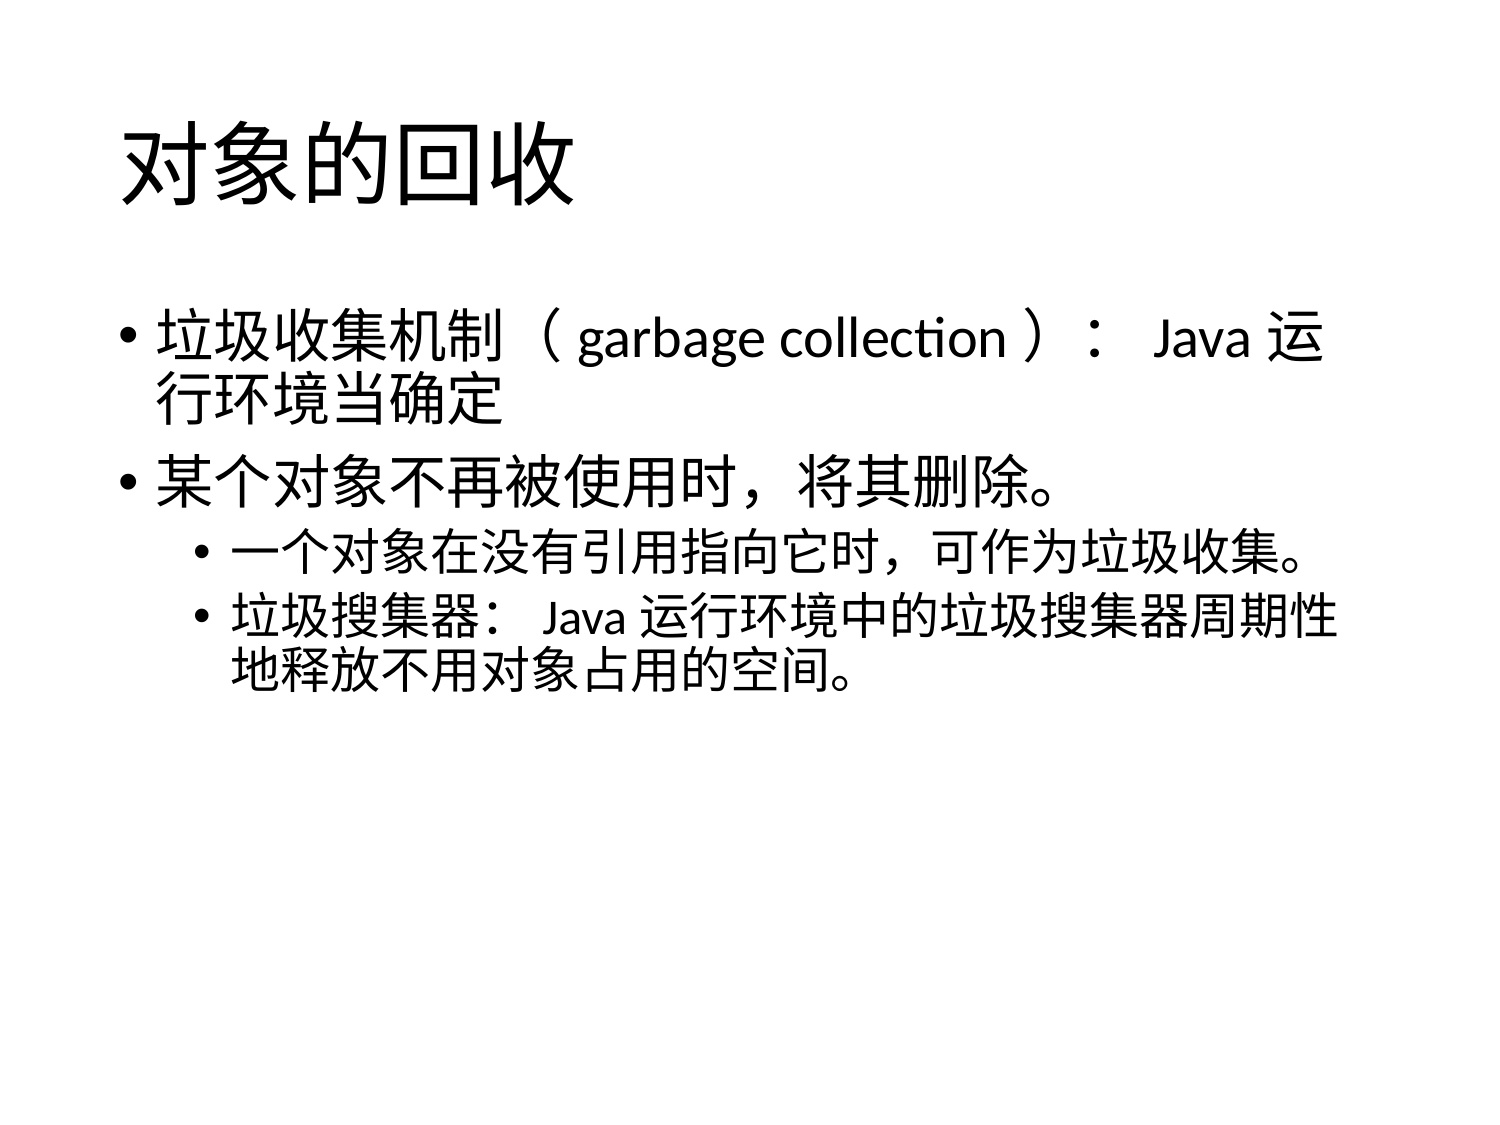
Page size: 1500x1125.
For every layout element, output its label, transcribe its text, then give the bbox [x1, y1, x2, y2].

list 垃圾收集机制（garbage collection）：Java运行环境当确定 某个对象不再被使用时，将其删除。 一个对象在没有引用指向它时，可作为垃圾收集。 垃圾搜集器：Java运行环境中的垃圾搜集器周期性地释放不用对象占用的空间。 [103, 299, 1397, 1014]
title 对象的回收 [103, 59, 1397, 278]
